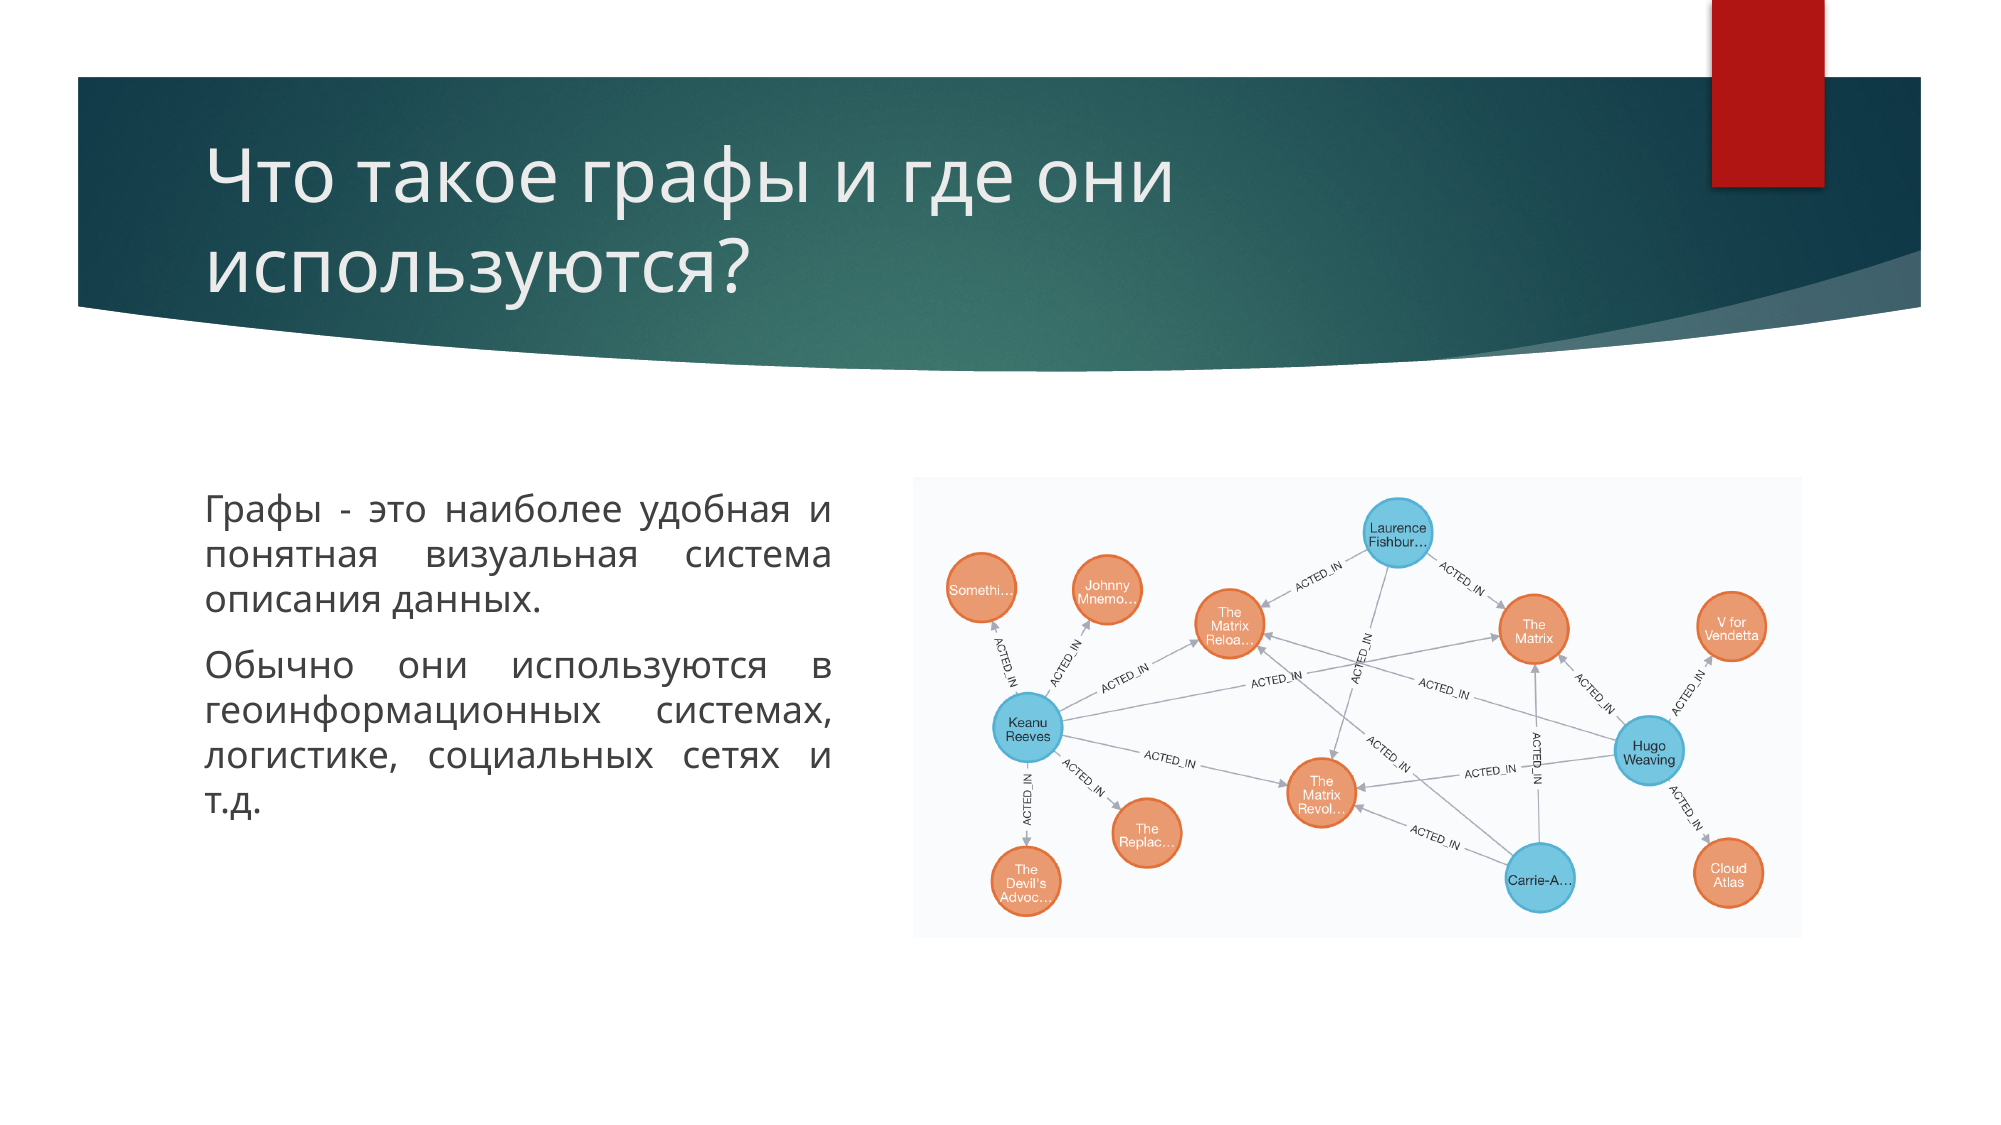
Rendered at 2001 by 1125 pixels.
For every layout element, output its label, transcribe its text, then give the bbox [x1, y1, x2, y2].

list Графы - это наиболее удобная и понятная визуальная система описания данных. Обычно они используются в геоинформационных системах, логистике, социальных сетях и т.д. [189, 477, 849, 988]
title Что такое графы и где они используются? [189, 159, 1613, 276]
picture [913, 477, 1802, 938]
